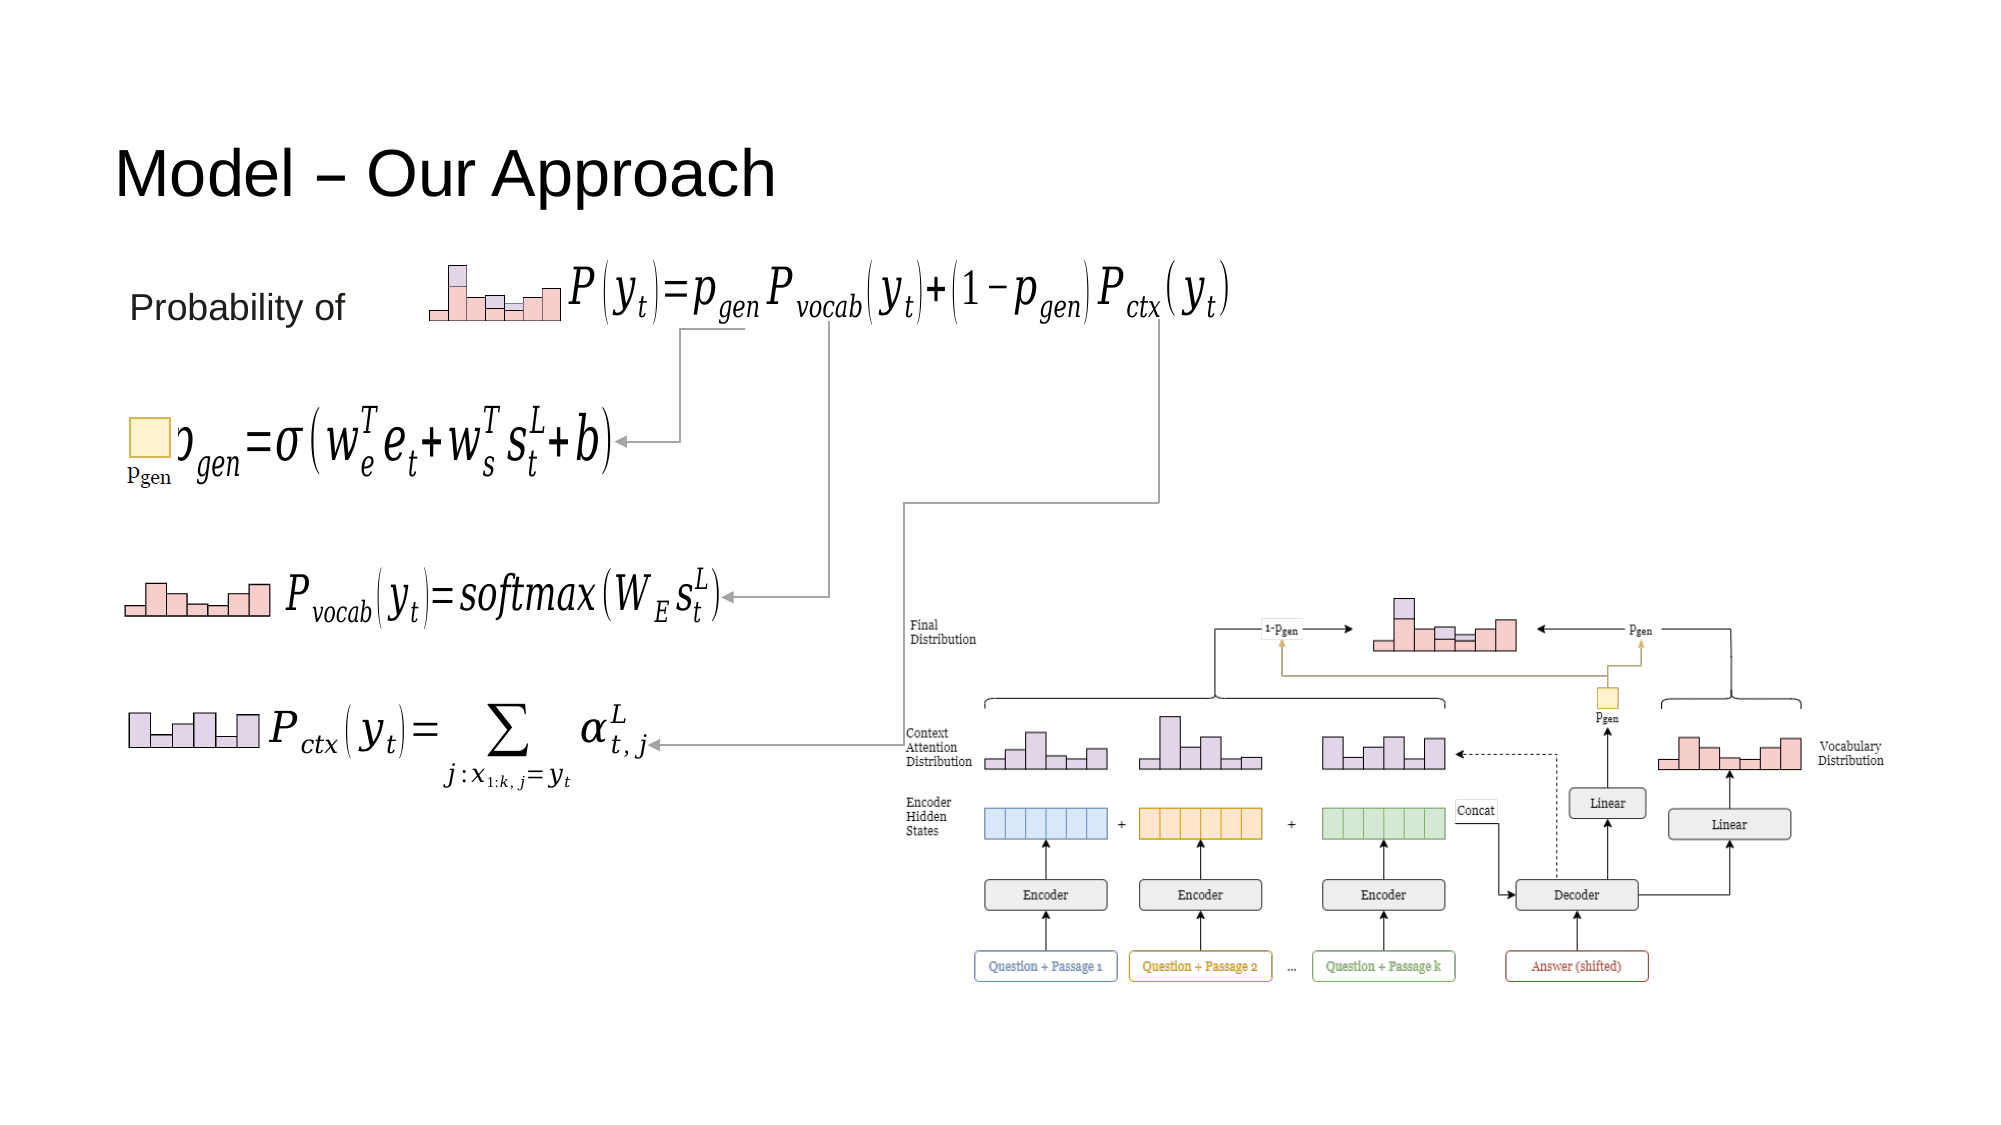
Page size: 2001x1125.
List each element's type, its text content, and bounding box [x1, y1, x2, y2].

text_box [423, 256, 1232, 329]
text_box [647, 503, 1160, 746]
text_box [637, 405, 914, 514]
picture [901, 598, 1886, 982]
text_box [614, 328, 745, 442]
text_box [123, 561, 647, 634]
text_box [123, 398, 615, 489]
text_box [123, 699, 648, 791]
subtitle Model – Our Approach [114, 89, 1876, 253]
